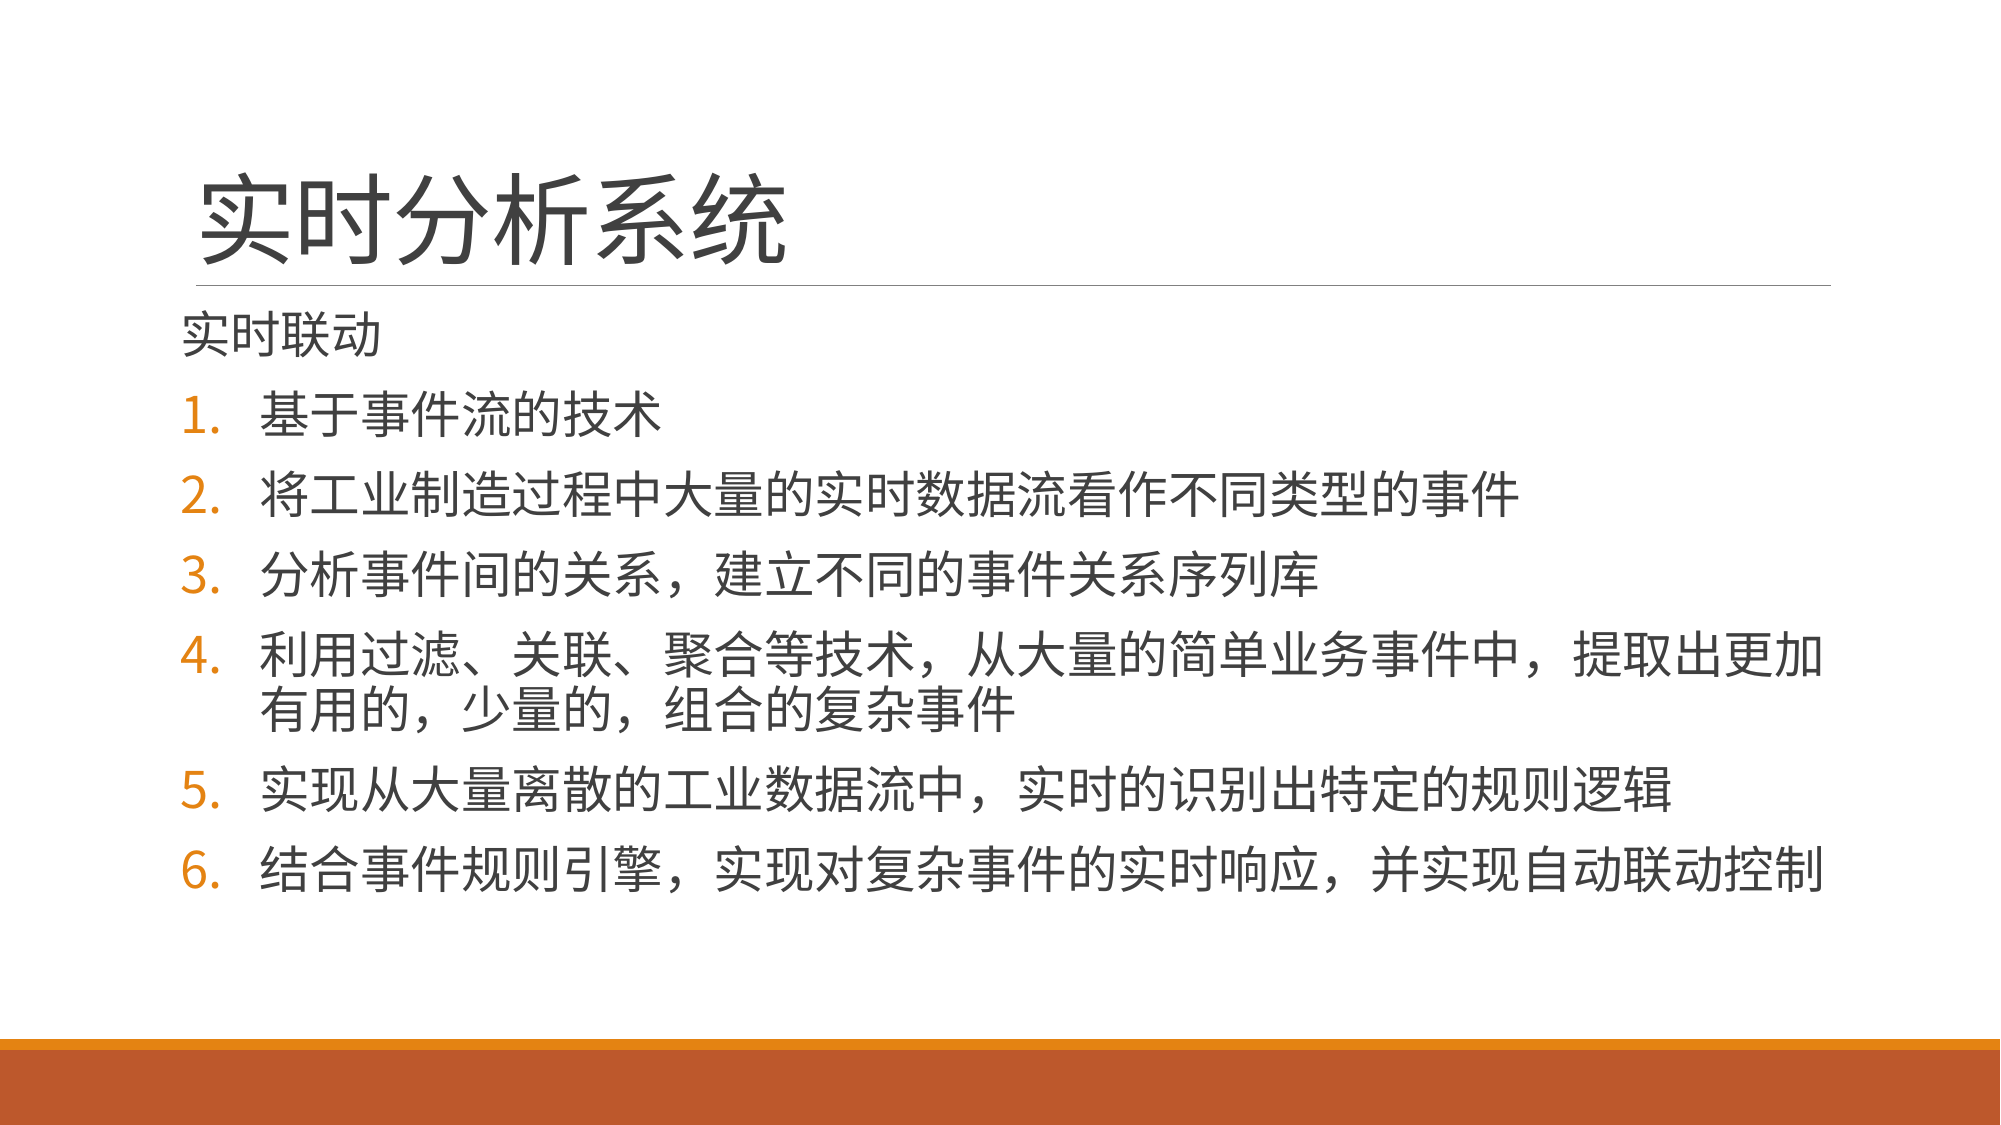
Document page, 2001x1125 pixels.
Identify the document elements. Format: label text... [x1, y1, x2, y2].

list 实时联动 基于事件流的技术 将工业制造过程中大量的实时数据流看作不同类型的事件 分析事件间的关系，建立不同的事件关系序列库 利用过滤、关联、聚合等技术，从大量的简单业务事件中，提取出更加有用的，少量的，组合的复杂事件 实现从大量离散的工业数据流中，实时的识别出特定的规则逻辑 结合事件规则引擎，实现对复杂事件的实时响应，并实现自动联动控制 [180, 302, 1830, 963]
title 实时分析系统 [180, 47, 1830, 285]
